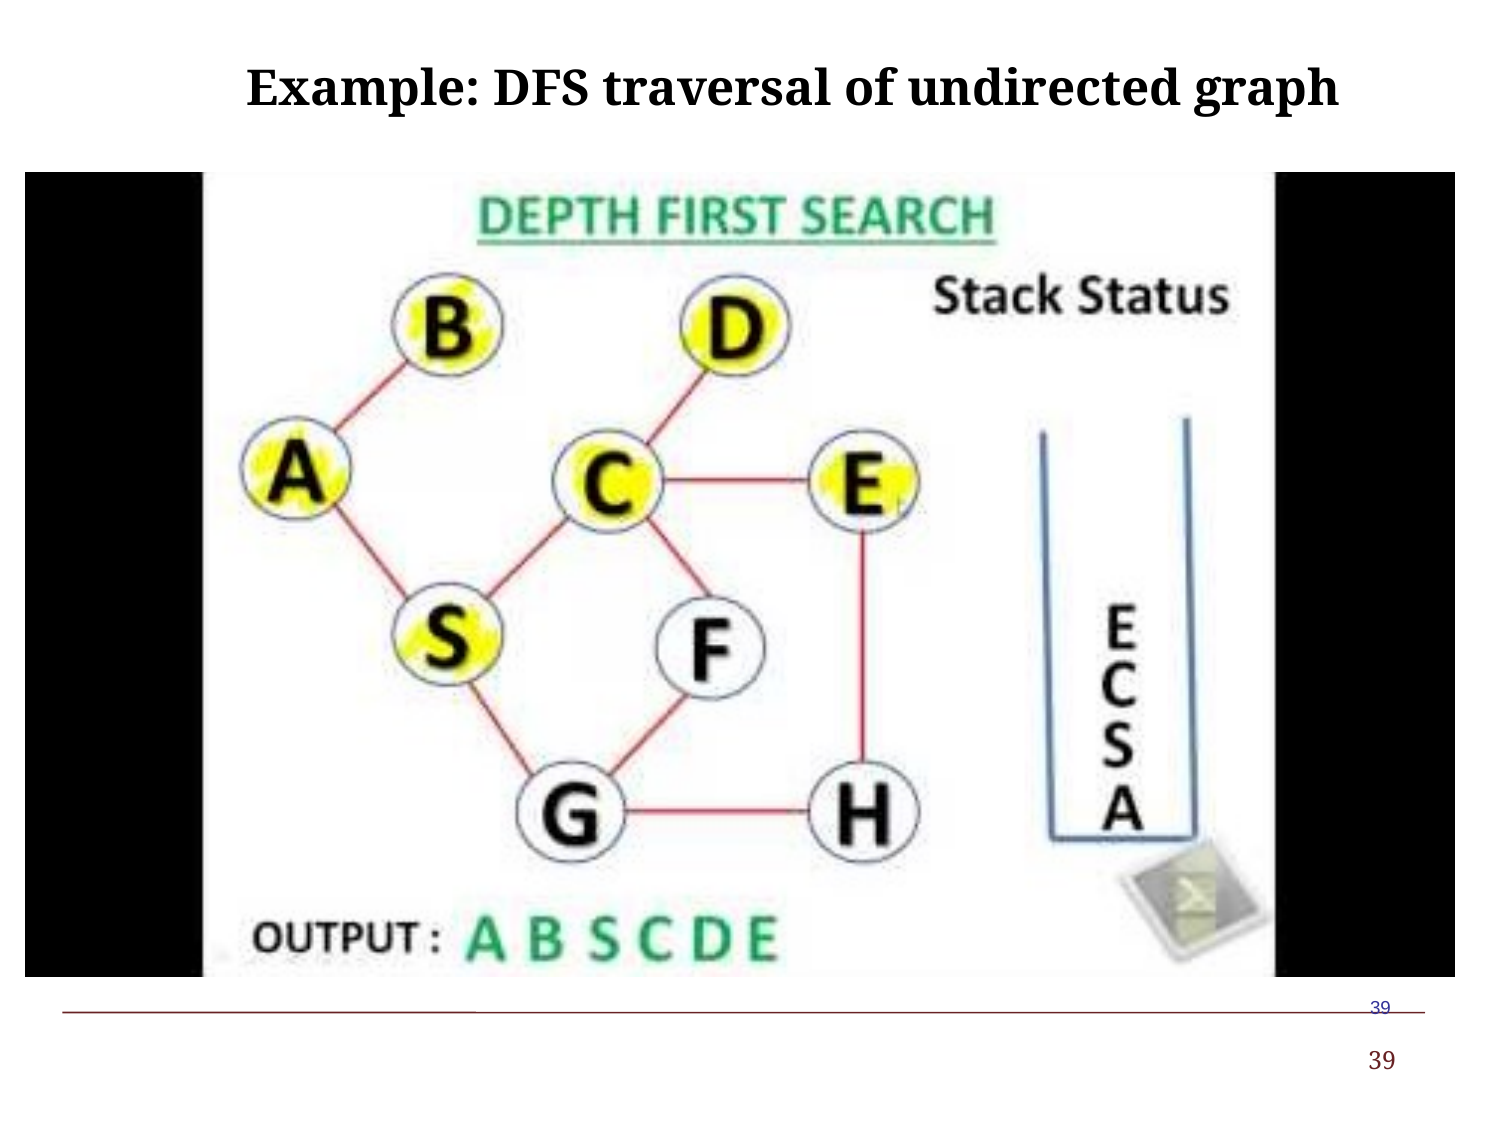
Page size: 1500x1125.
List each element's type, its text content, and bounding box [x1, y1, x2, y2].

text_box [24, 171, 1456, 978]
slide_number 39 [1279, 987, 1406, 1037]
title Example: DFS traversal of undirected graph [87, 47, 1500, 124]
